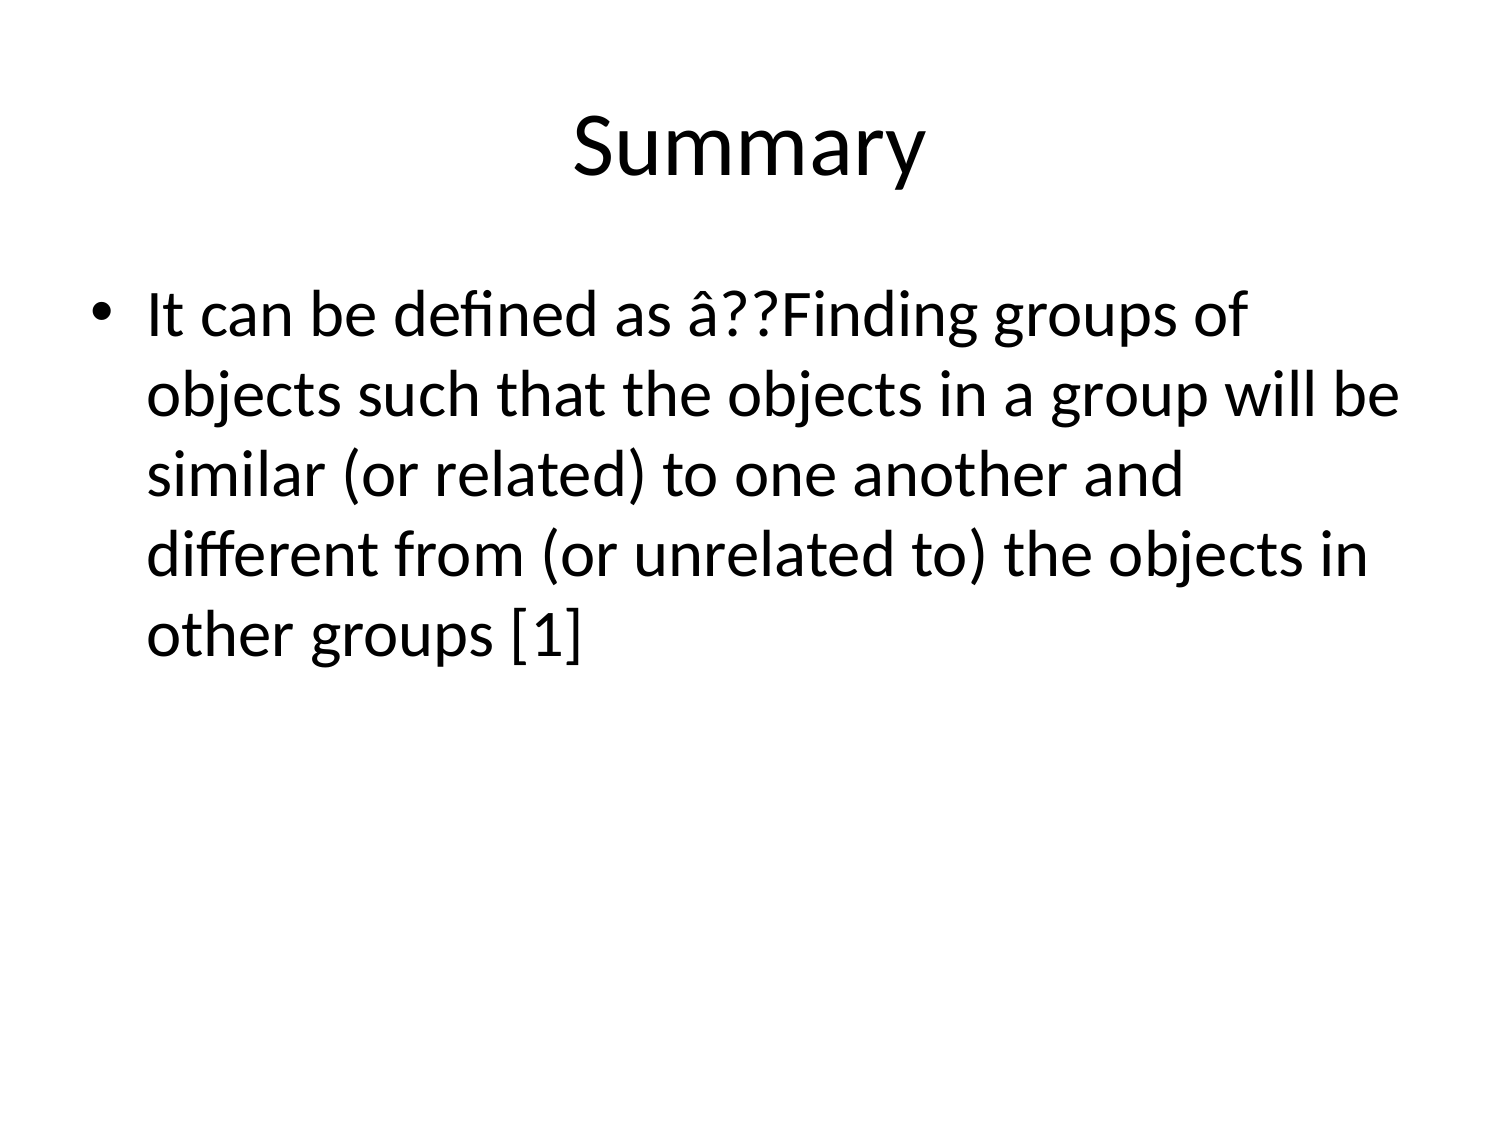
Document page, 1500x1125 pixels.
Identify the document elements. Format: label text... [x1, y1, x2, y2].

list It can be defined as â??Finding groups of objects such that the objects in a group will be similar (or related) to one another and different from (or unrelated to) the objects in other groups [1] [75, 262, 1425, 1005]
title Summary [75, 45, 1425, 233]
